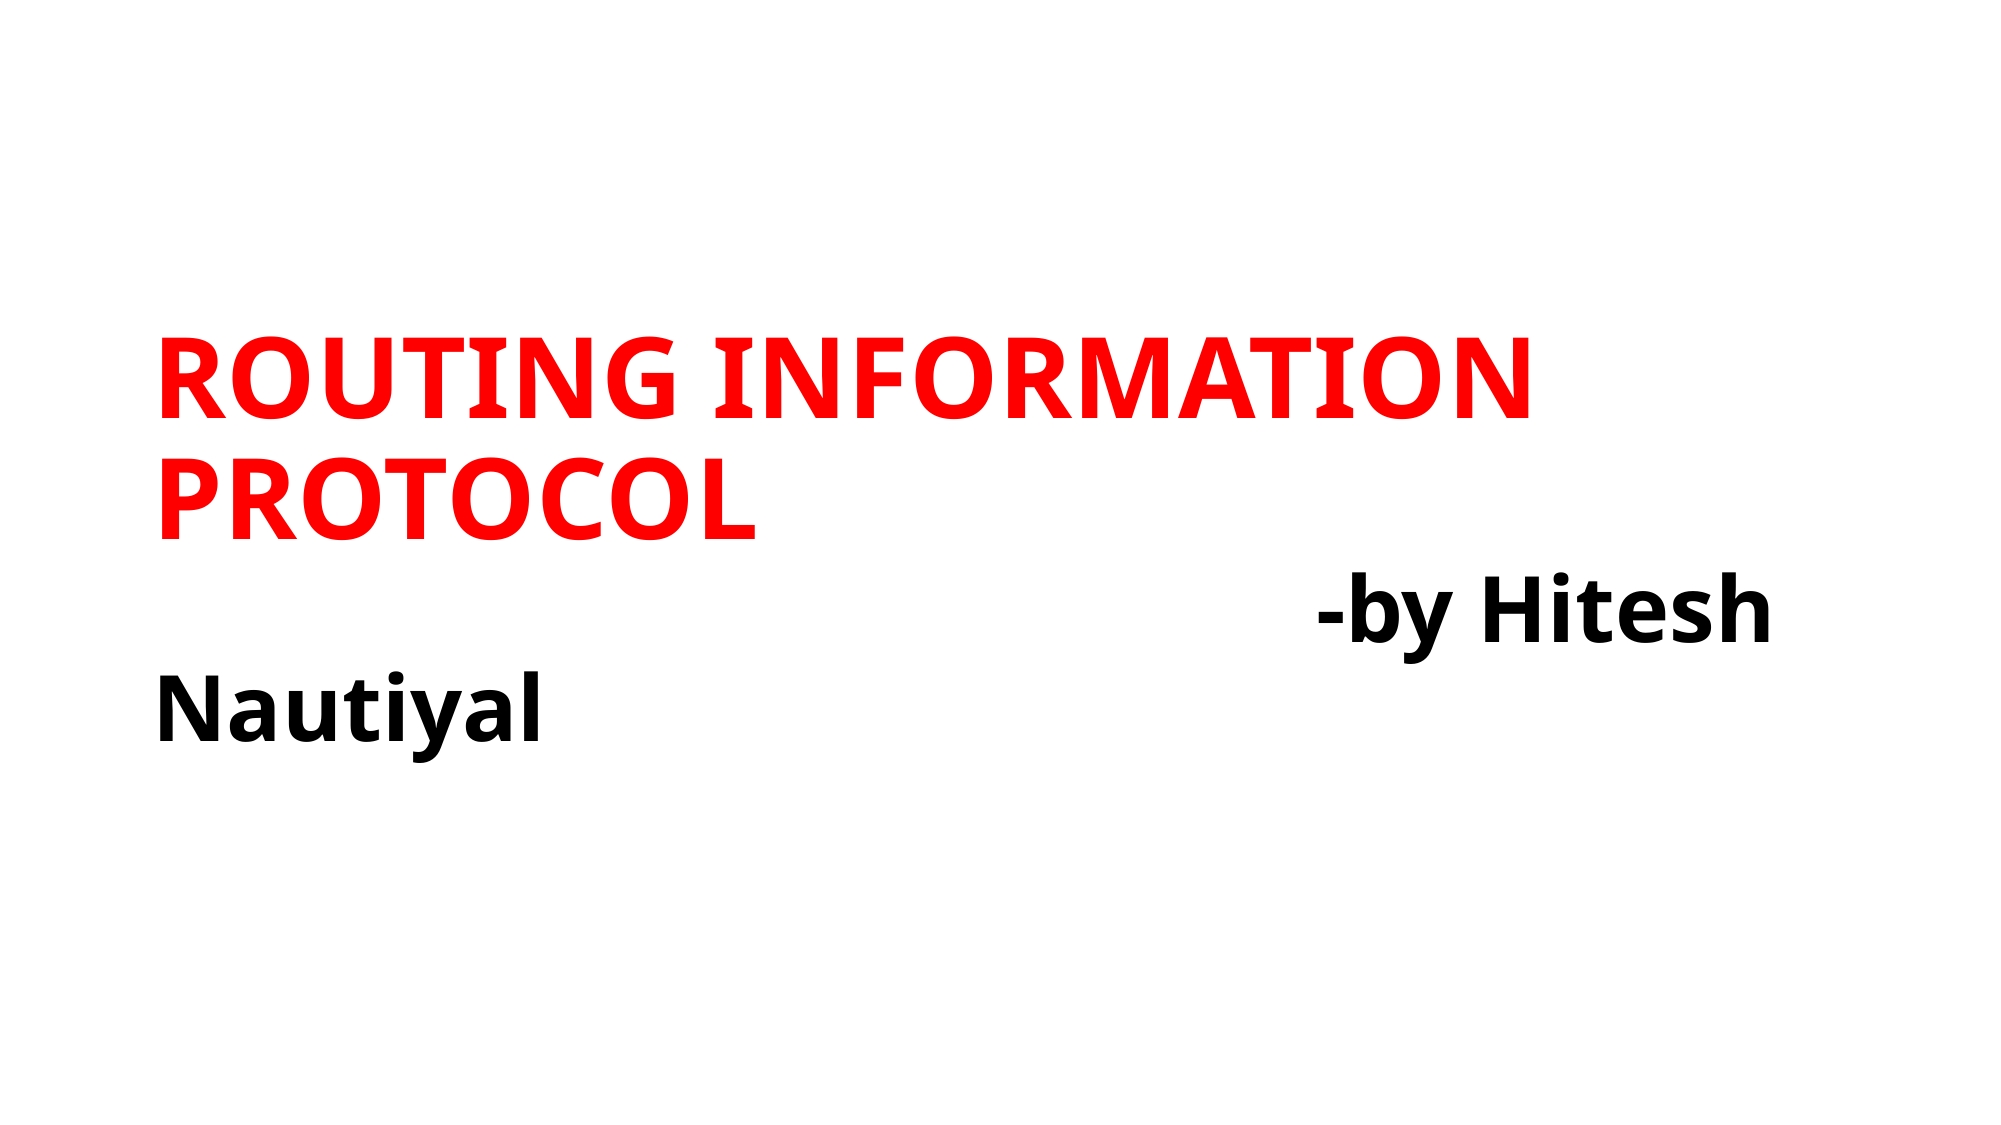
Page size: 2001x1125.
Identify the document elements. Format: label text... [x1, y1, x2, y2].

title ROUTING INFORMATION PROTOCOL -by Hitesh Nautiyal [137, 59, 1900, 1023]
